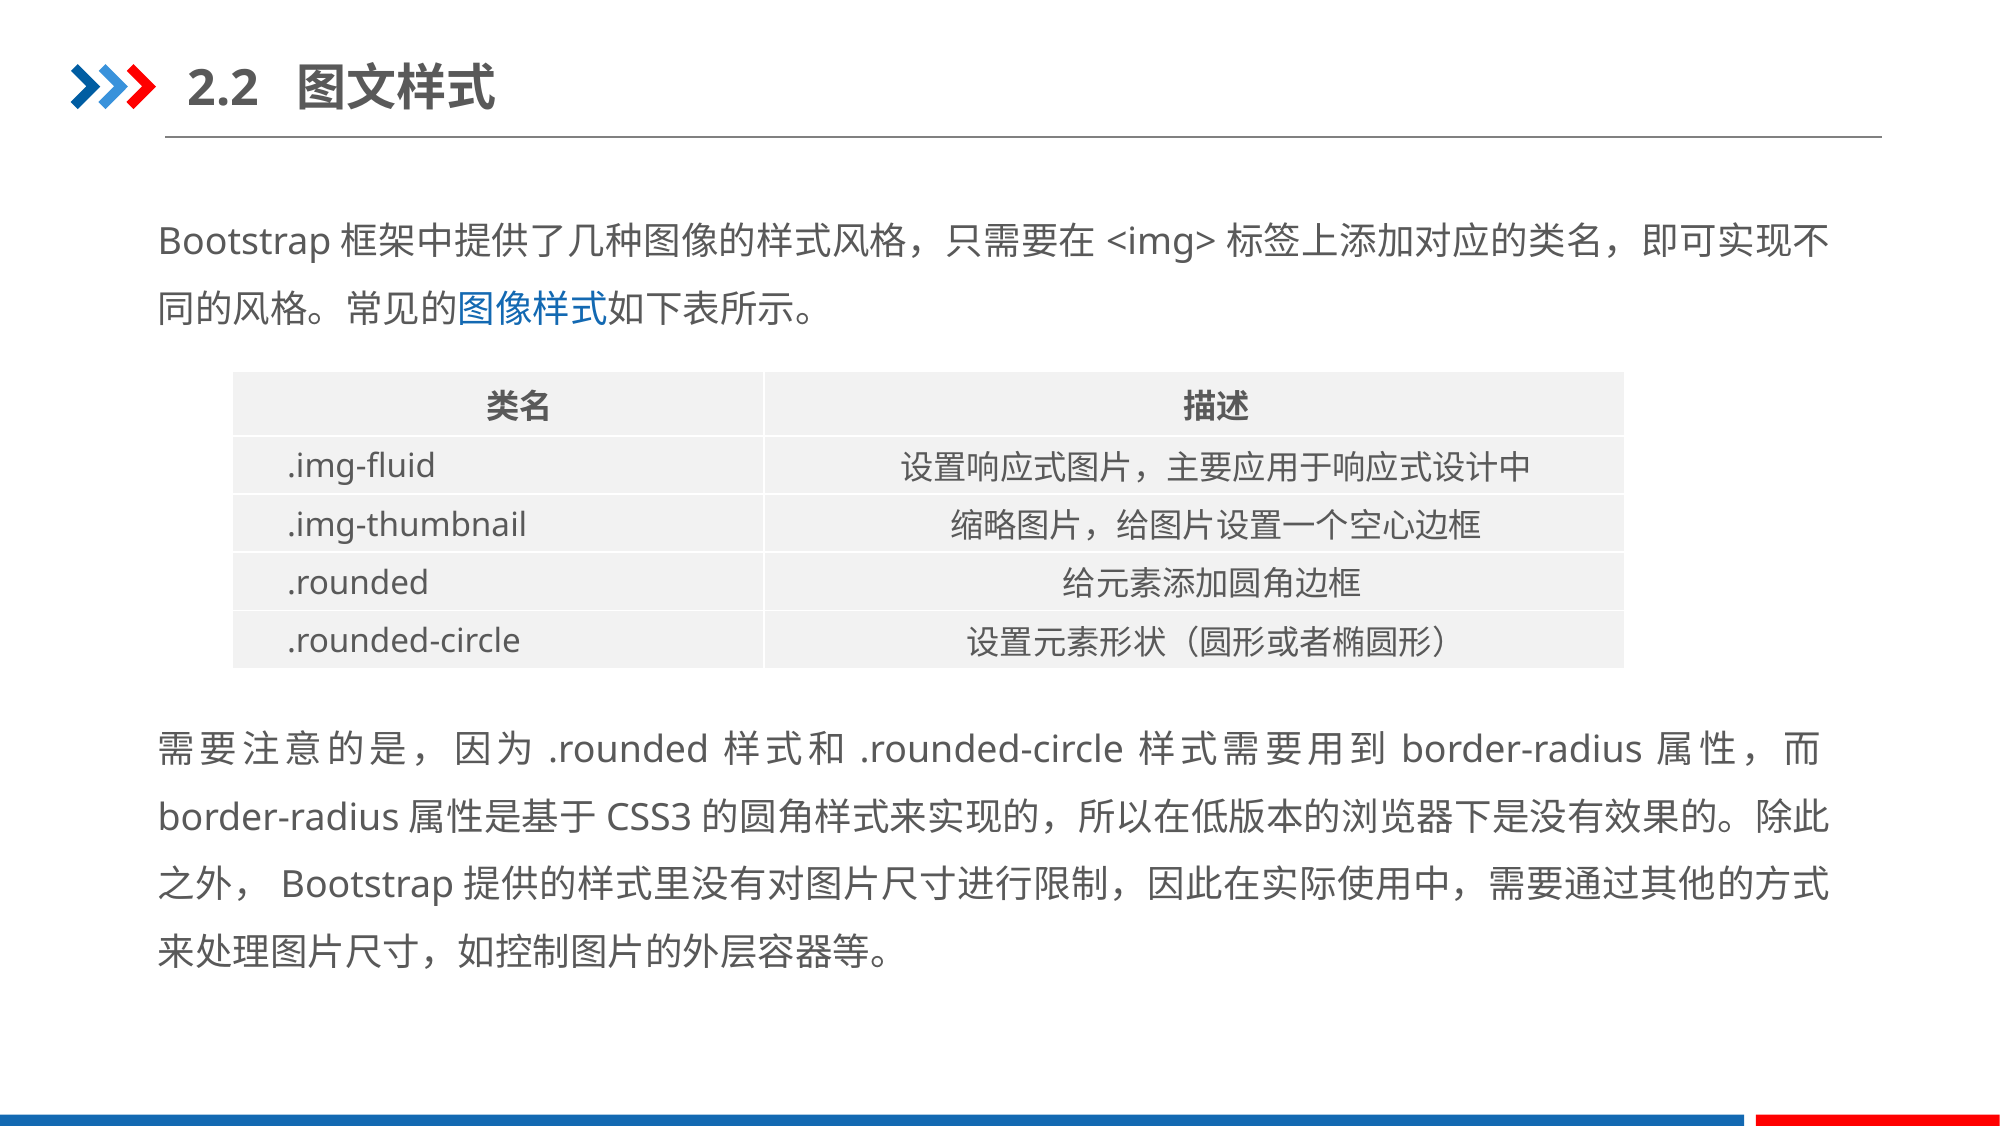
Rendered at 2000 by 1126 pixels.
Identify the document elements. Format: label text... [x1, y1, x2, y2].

text_box 2.2 图文样式 [187, 43, 827, 127]
table_cell .img-thumbnail [233, 495, 763, 551]
table_header 类名 [233, 372, 763, 435]
table_cell 给元素添加圆角边框 [765, 553, 1624, 610]
table_cell 缩略图片，给图片设置一个空心边框 [765, 495, 1624, 551]
text_box Bootstrap框架中提供了几种图像的样式风格，只需要在<img>标签上添加对应的类名，即可实现不同的风格。常见的图像样式如下表所示。 [137, 184, 1851, 340]
table_cell 设置响应式图片，主要应用于响应式设计中 [765, 437, 1624, 493]
text_box 需要注意的是，因为.rounded样式和.rounded-circle样式需要用到border-radius属性，而border-radius属性是基于CSS3的圆角样式来实现的，所以在低版本的浏览器下是没有效果的。除此之外，Bootstrap提供的样式里没有对图片尺寸进行限制，因此在实际使用中，需要通过其他的方式来处理图片尺寸，如控制图片的外层容器等。 [137, 692, 1851, 983]
table_cell .rounded-circle [233, 611, 763, 668]
table_header 描述 [765, 372, 1624, 435]
table_cell .rounded [233, 553, 763, 610]
table_cell .img-fluid [233, 437, 763, 493]
table_cell 设置元素形状（圆形或者椭圆形） [765, 611, 1624, 668]
